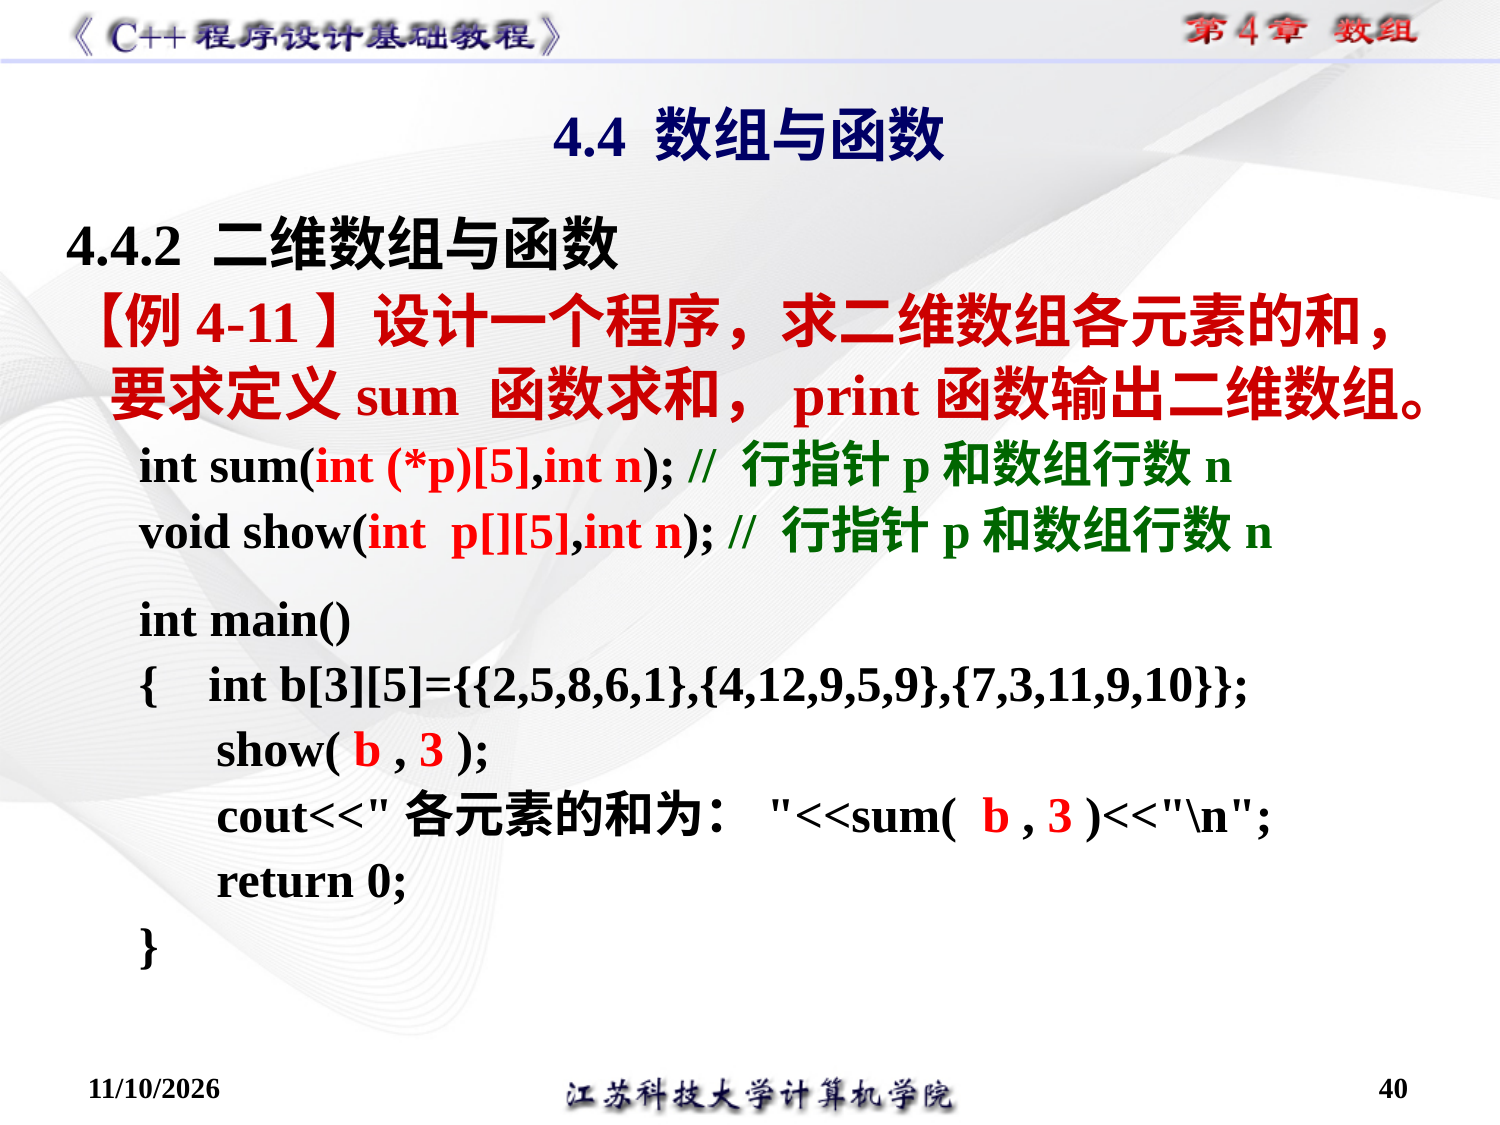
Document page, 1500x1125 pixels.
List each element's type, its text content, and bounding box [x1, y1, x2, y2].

list 4.4.2 二维数组与函数 【例4-11】设计一个程序，求二维数组各元素的和，要求定义sum 函数求和，print函数输出二维数组。 int sum(int (*p)[5],int n); // 行指针p和数组行数n void show(int p[][5],int n); // 行指针p和数组行数n int main() { int b[3][5]={{2,5,8,6,1},{4,12,9,5,9},{7,3,11,9,10}}; show( b , 3 ); cout<<"各元素的和为："<<sum( b , 3 )<<"\n"; return 0; } [51, 196, 1448, 1036]
title 4.4 数组与函数 [74, 80, 1426, 185]
picture [0, 0, 1500, 1125]
